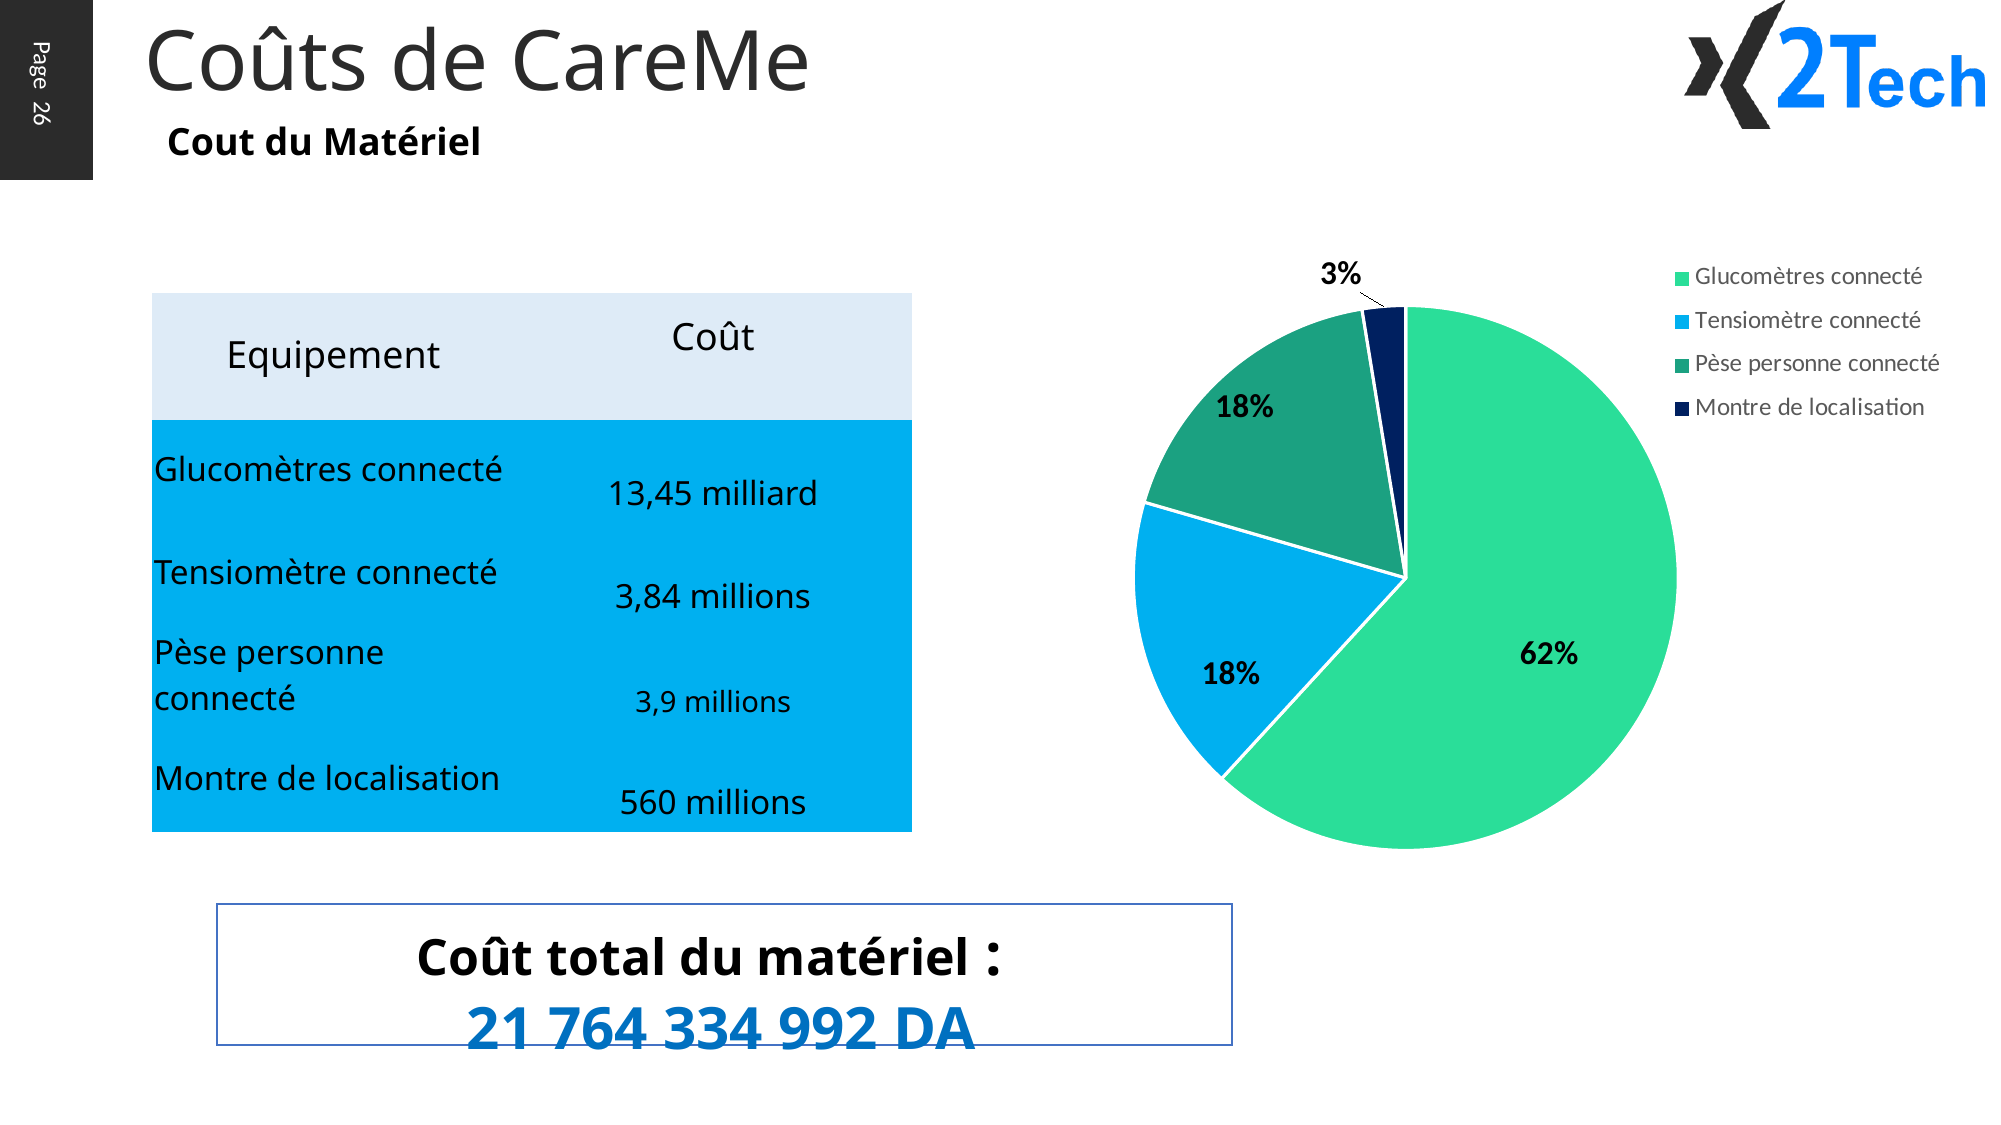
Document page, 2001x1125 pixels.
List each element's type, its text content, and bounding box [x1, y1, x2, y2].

table_cell Pèse personne connecté [152, 626, 515, 729]
table_cell 3,9 millions [515, 626, 912, 729]
table_cell 13,45 milliard [515, 420, 912, 523]
table_cell 560 millions [515, 729, 912, 832]
table_cell 3,84 millions [515, 523, 912, 626]
table_cell Glucomètres connecté [152, 420, 515, 523]
chart [1019, 246, 2000, 956]
text_box Coûts de CareMe [129, 0, 1193, 115]
text_box Cout du Matériel [152, 115, 619, 170]
slide_number Page 26 [0, 0, 93, 180]
table_cell Montre de localisation [152, 729, 515, 832]
text_box Coût total du matériel : 21 764 334 992 DA [216, 903, 1233, 1046]
picture [1684, 0, 1985, 129]
table_header Equipement [152, 293, 515, 420]
table_cell Tensiomètre connecté [152, 523, 515, 626]
table_header Coût [515, 293, 912, 420]
